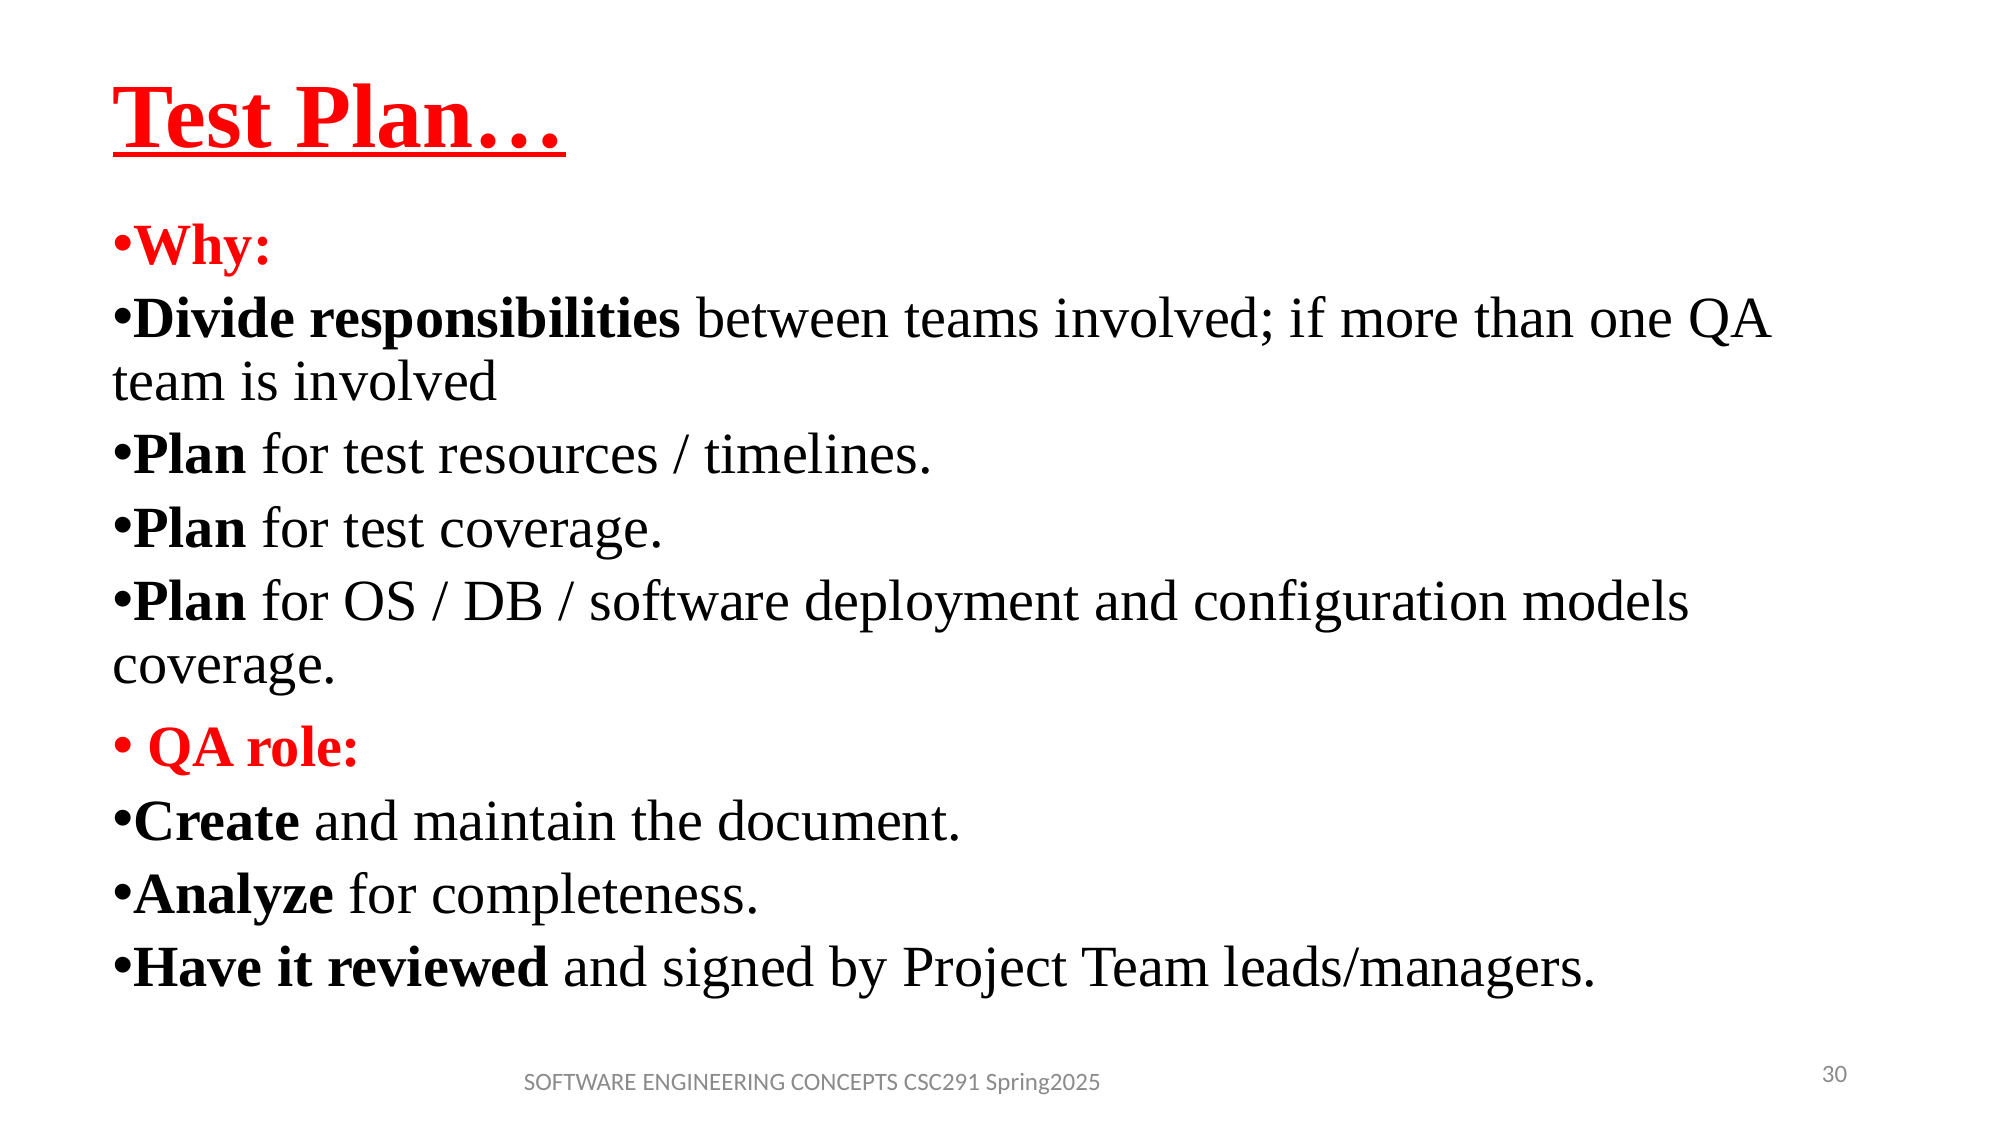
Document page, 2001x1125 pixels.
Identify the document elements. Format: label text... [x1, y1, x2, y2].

footer SOFTWARE ENGINEERING CONCEPTS CSC291 Spring2025 [442, 1051, 1117, 1111]
slide_number 30 [1412, 1042, 1863, 1103]
title Test Plan… [97, 59, 1863, 175]
list Why: Divide responsibilities between teams involved; if more than one QA team is involved Plan for test resources / timelines. Plan for test coverage. Plan for OS / DB / software deployment and configuration models coverage. QA role: Create and maintain the document. Analyze for completeness. Have it reviewed and signed by Project Team leads/managers. [97, 206, 1863, 1014]
